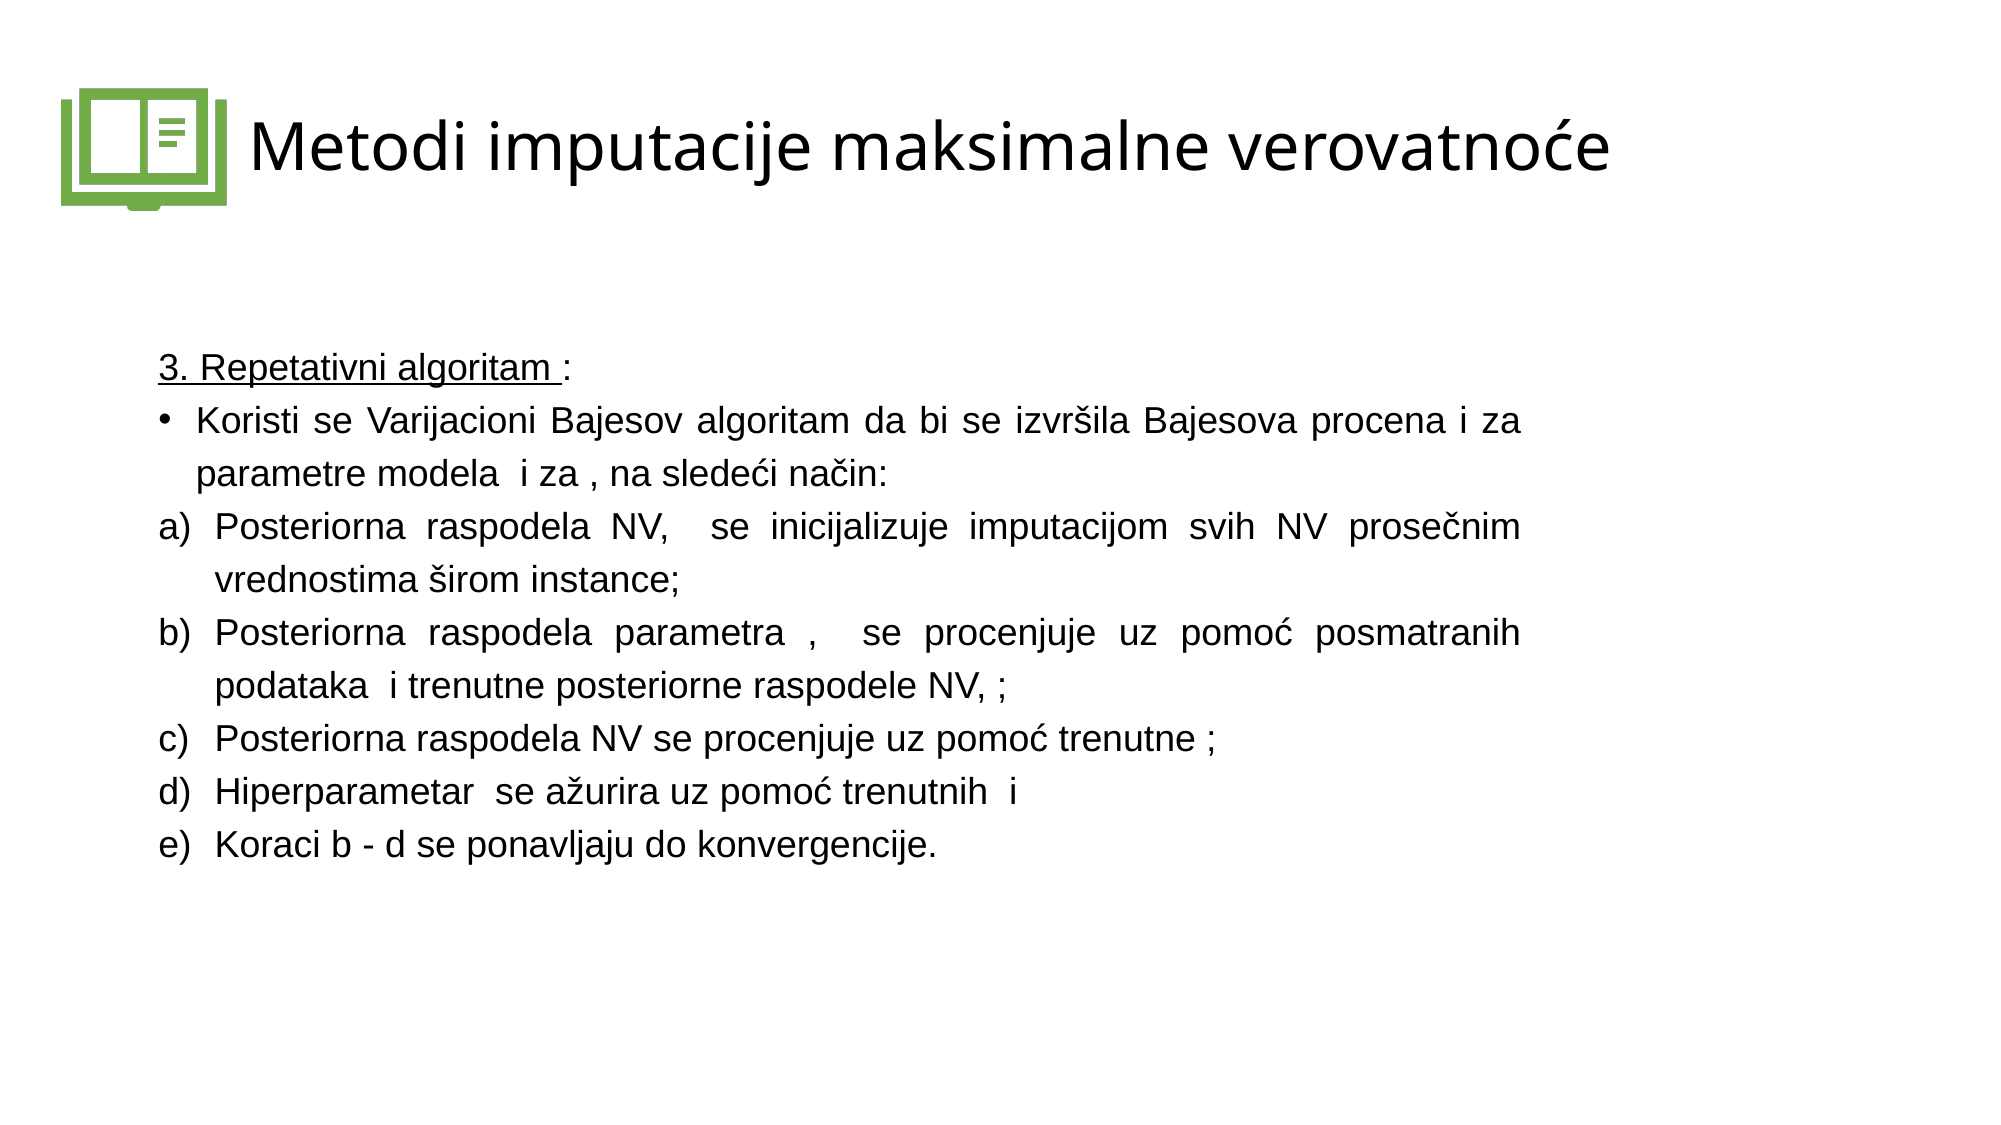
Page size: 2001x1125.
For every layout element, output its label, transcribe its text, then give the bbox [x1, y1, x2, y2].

picture [53, 58, 234, 239]
title Metodi imputacije maksimalne verovatnoće [233, 27, 1878, 270]
